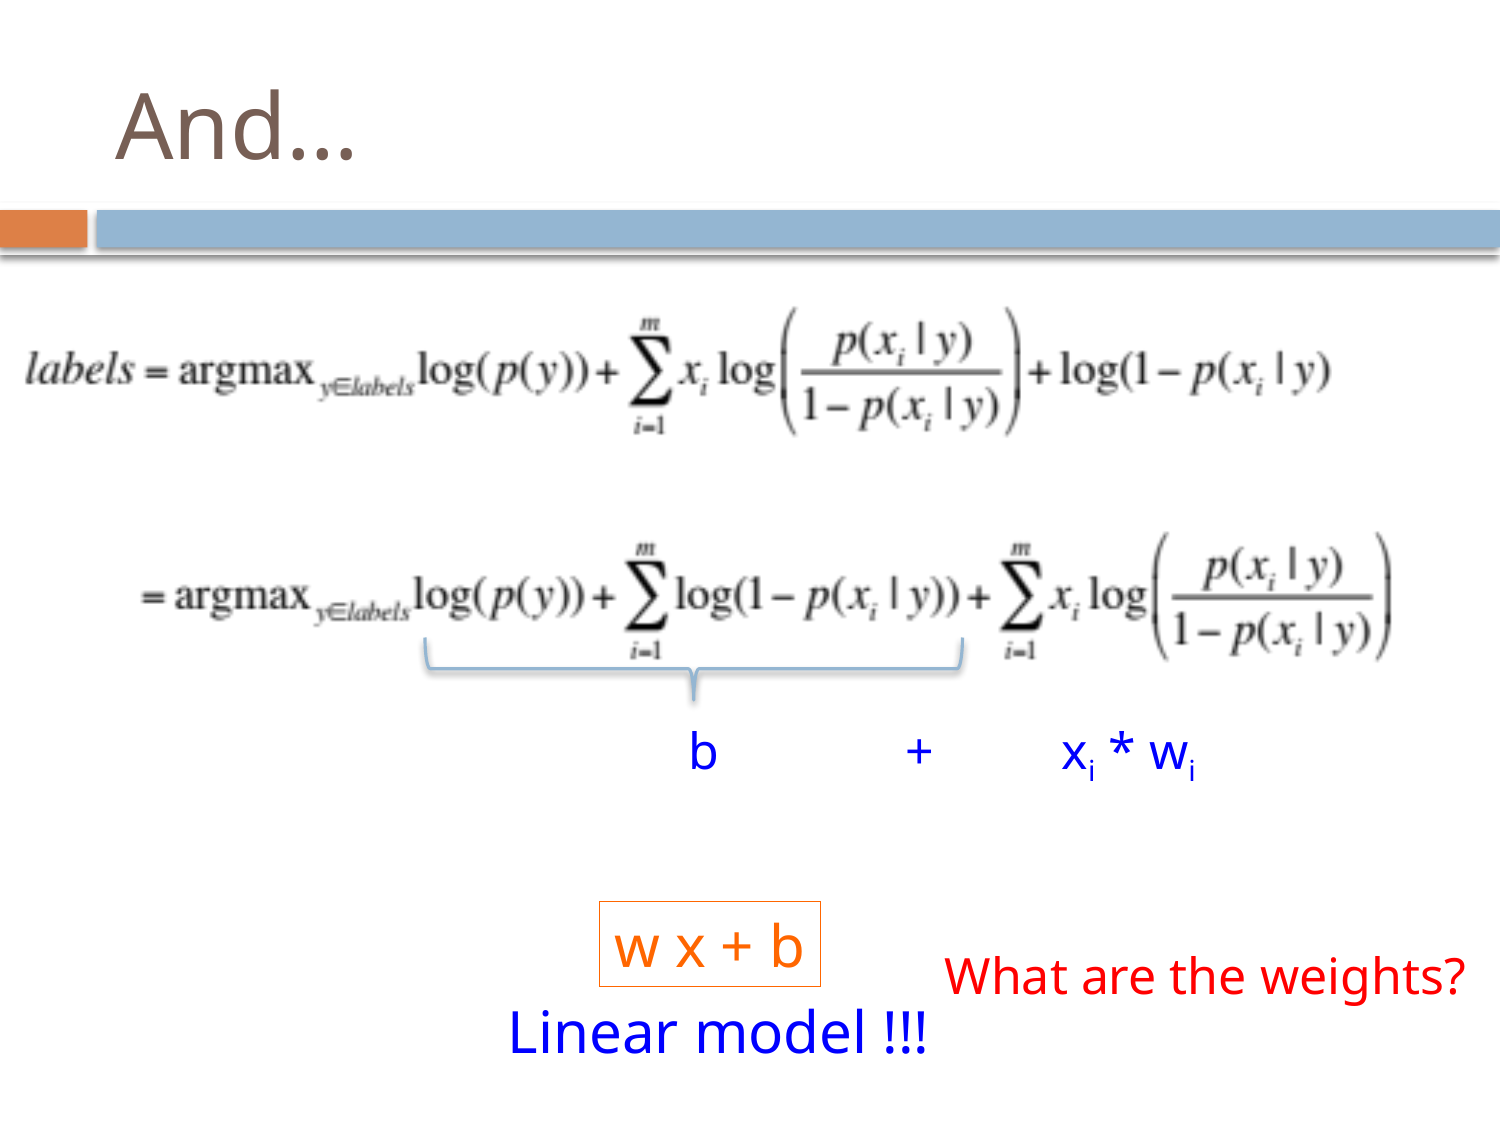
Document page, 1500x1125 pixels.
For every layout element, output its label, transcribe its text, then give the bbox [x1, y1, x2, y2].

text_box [20, 295, 1333, 442]
text_box xi * wi [1046, 711, 1211, 795]
text_box [690, 676, 698, 702]
title And… [100, 41, 1438, 204]
text_box w x + b [599, 901, 821, 987]
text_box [136, 520, 1398, 667]
text_box What are the weights? [929, 936, 1482, 1012]
text_box Linear model !!! [493, 987, 945, 1073]
text_box + [890, 711, 949, 787]
text_box b [673, 711, 735, 787]
